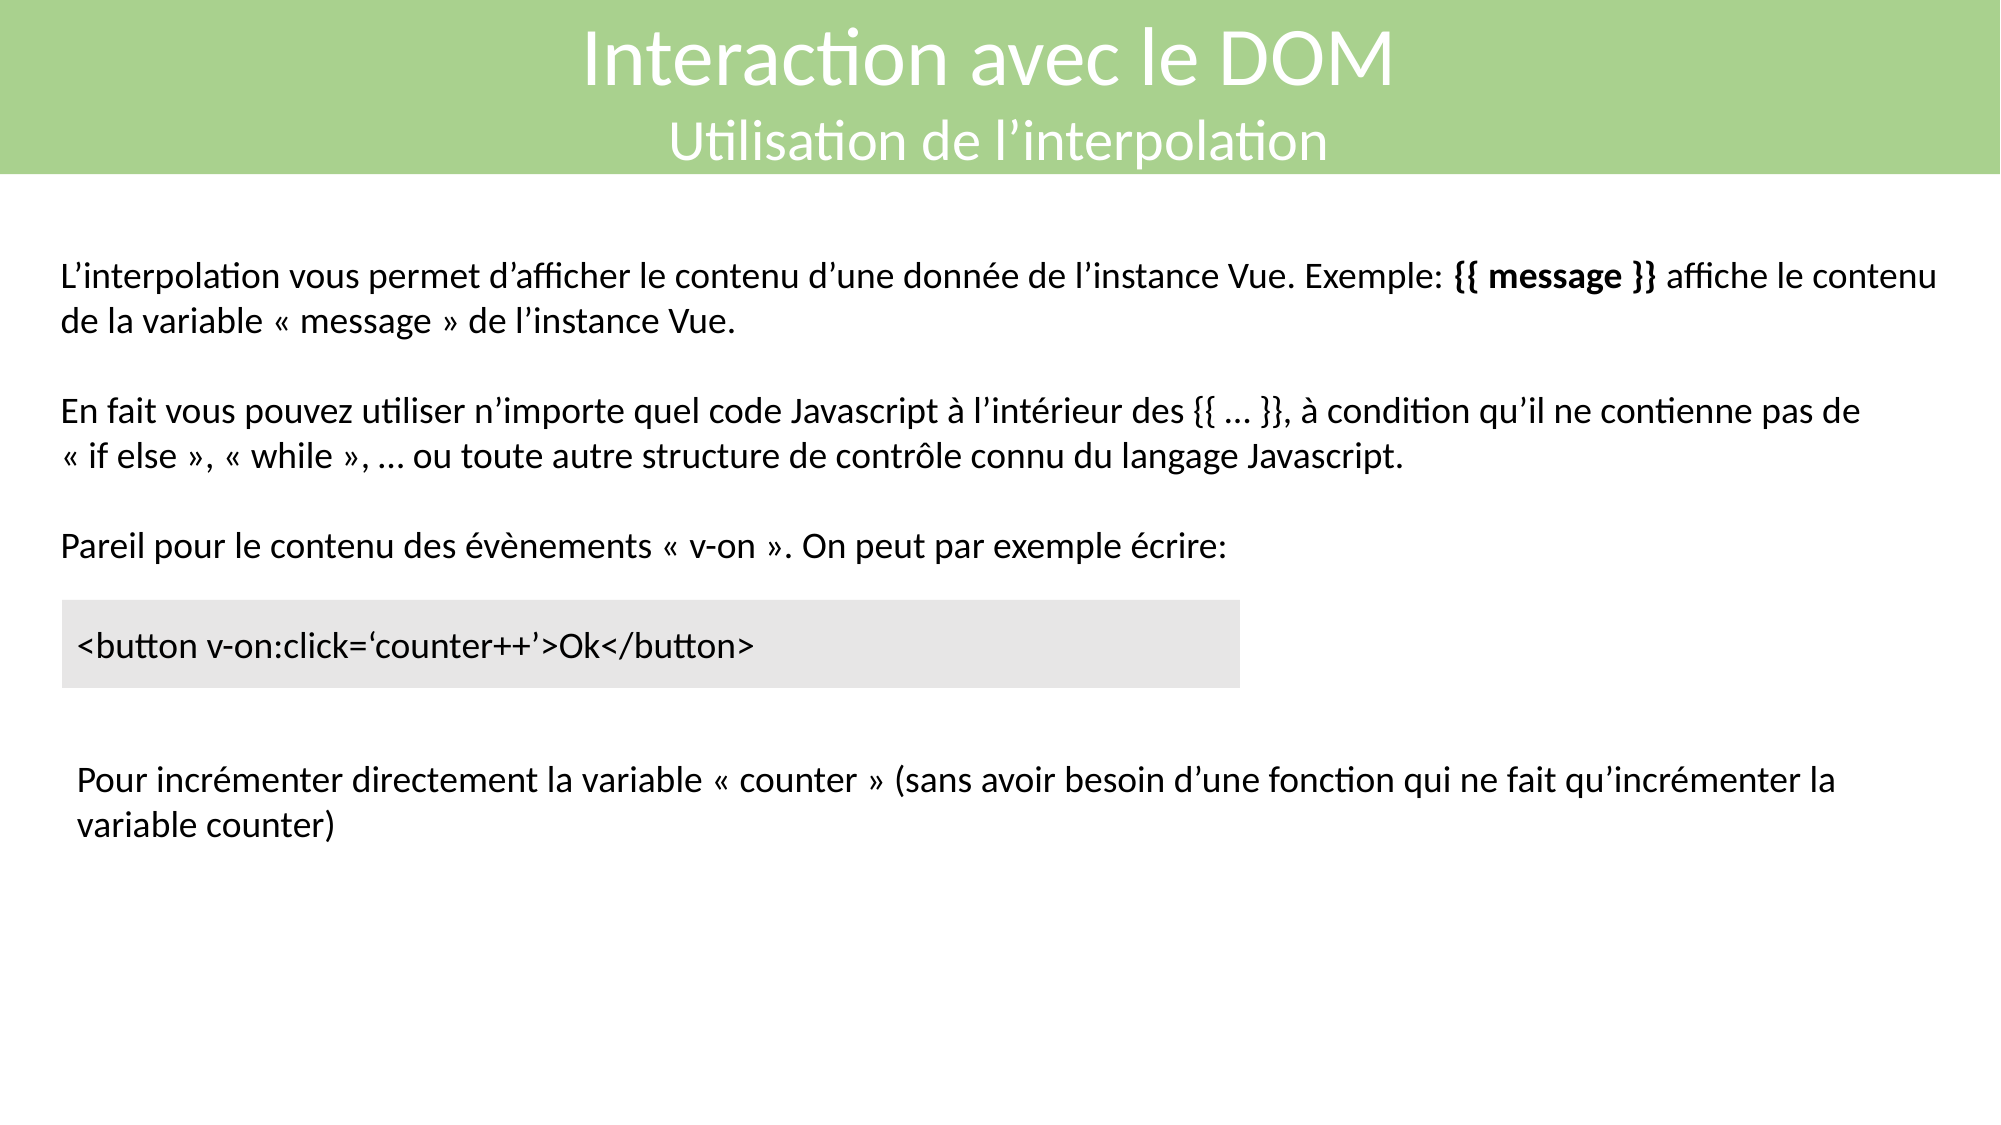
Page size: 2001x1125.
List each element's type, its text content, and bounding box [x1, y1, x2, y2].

text_box Interaction avec le DOM Utilisation de l’interpolation [0, 0, 2000, 175]
text_box <button v-on:click=‘counter++’>Ok</button> [61, 599, 1241, 689]
text_box L’interpolation vous permet d’afficher le contenu d’une donnée de l’instance Vue. Exemple: {{ message }} affiche le contenu de la variable « message » de l’instance Vue. En fait vous pouvez utiliser n’importe quel code Javascript à l’intérieur des {{ … }}, à condition qu’il ne contienne pas de « if else », « while », … ou toute autre structure de contrôle connu du langage Javascript. Pareil pour le contenu des évènements « v-on ». On peut par exemple écrire: [45, 243, 1970, 574]
text_box Pour incrémenter directement la variable « counter » (sans avoir besoin d’une fonction qui ne fait qu’incrémenter la variable counter) [62, 747, 1970, 853]
